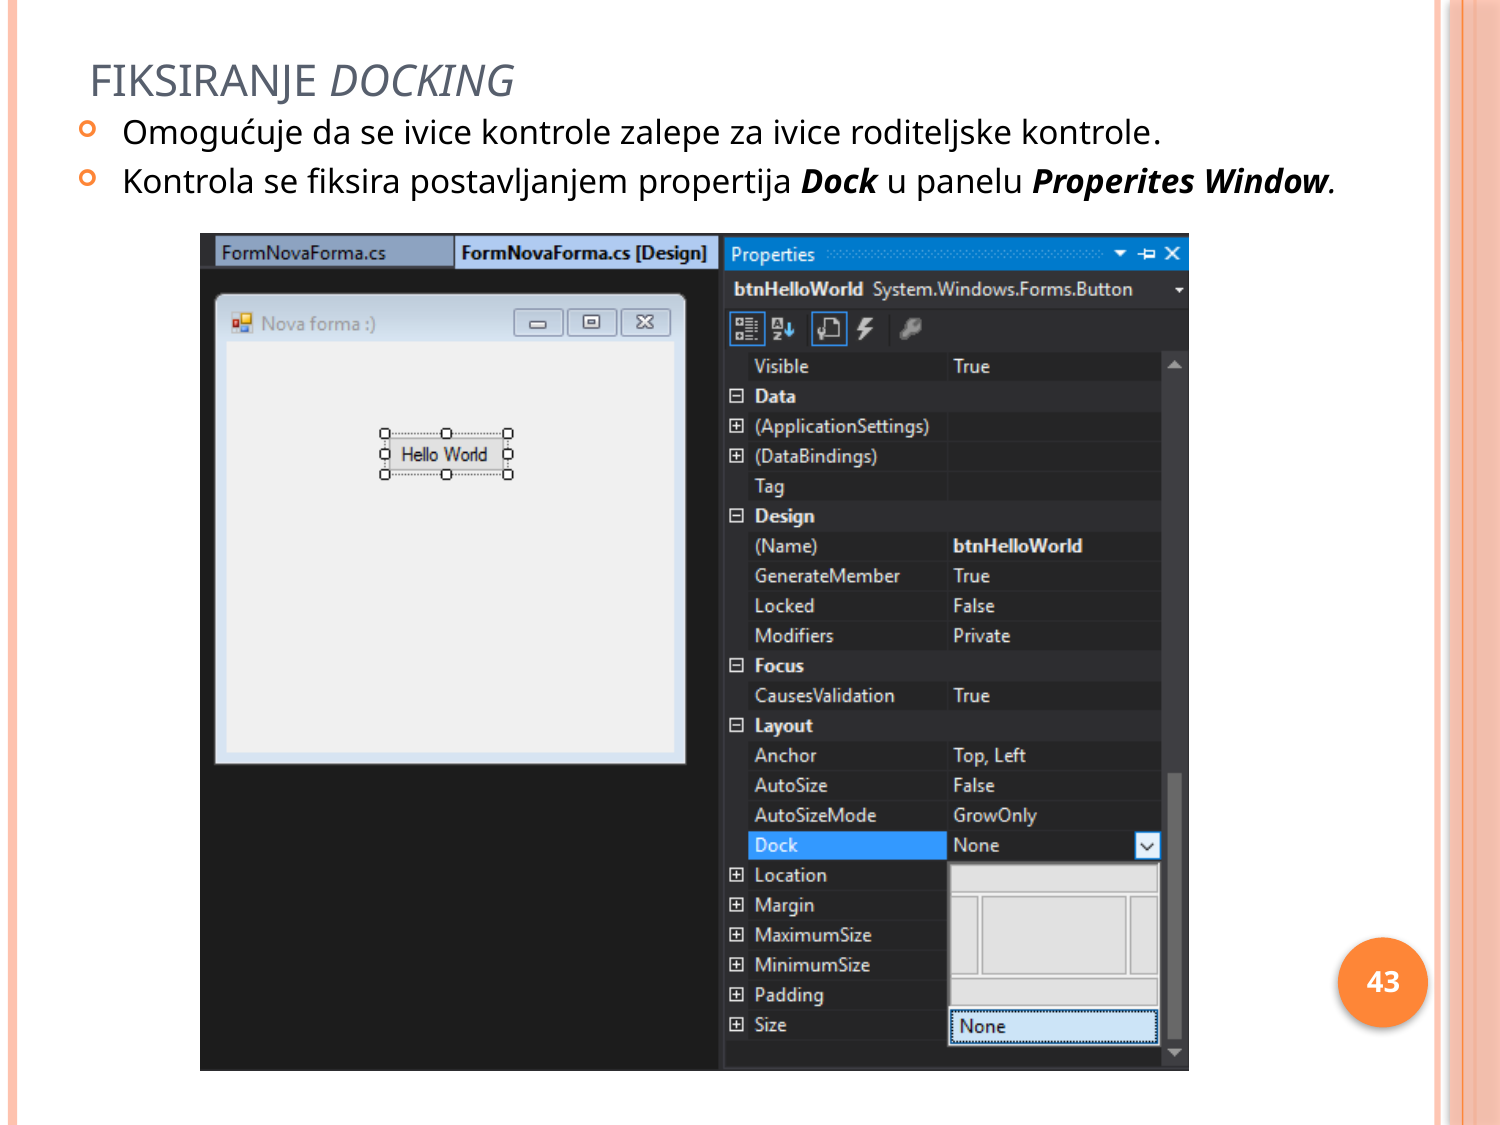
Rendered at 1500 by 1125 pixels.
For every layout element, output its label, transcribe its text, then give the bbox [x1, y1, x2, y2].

picture [199, 232, 1190, 1072]
text_box Fiksiranje DOCKING [74, 45, 1363, 109]
text_box Omogućuje da se ivice kontrole zalepe za ivice roditeljske kontrole. Kontrola se fiksira postavljanjem propertija Dock u panelu Properites Window. [62, 109, 1425, 238]
slide_number 43 [1333, 940, 1434, 1027]
